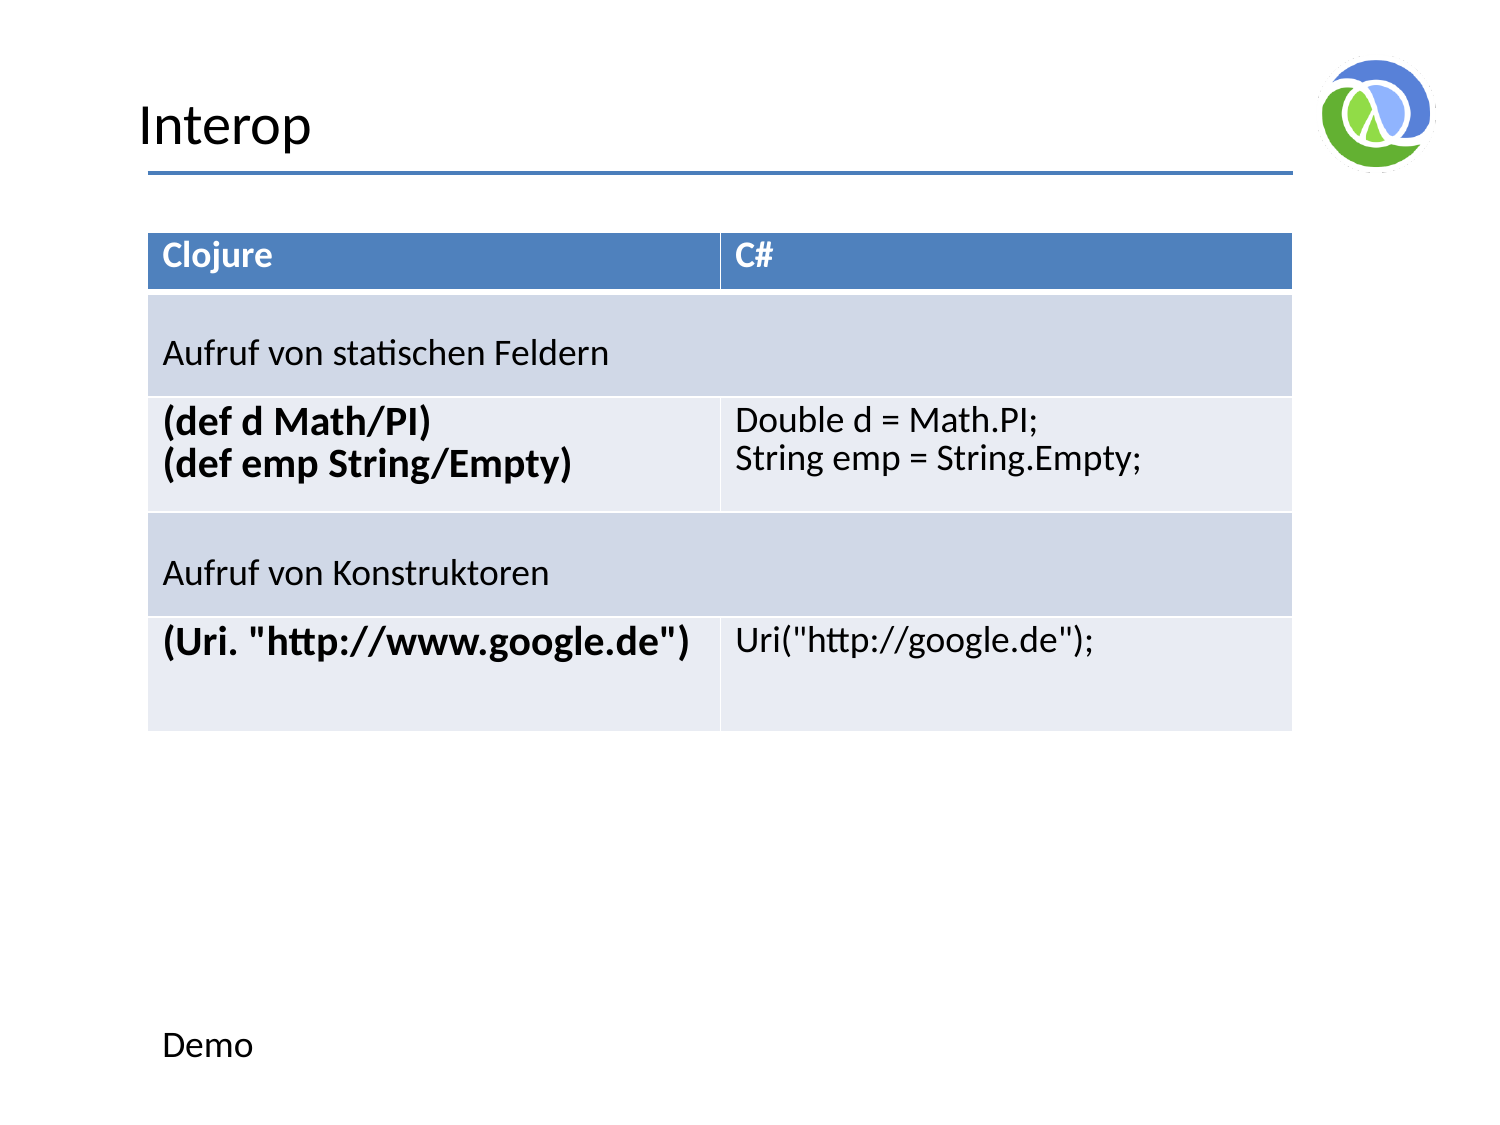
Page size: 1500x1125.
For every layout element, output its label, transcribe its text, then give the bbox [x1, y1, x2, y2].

text_box Interop [123, 79, 1270, 165]
table_cell Uri("http://google.de"); [721, 618, 1292, 731]
table_cell Aufruf von Konstruktoren [148, 513, 1292, 616]
table_header C# [721, 233, 1292, 289]
text_box Demo [147, 1012, 408, 1073]
table_header Clojure [148, 233, 720, 289]
table_cell Aufruf von statischen Feldern [148, 295, 1292, 396]
table_cell (Uri. "http://www.google.de") [148, 618, 720, 731]
table_cell (def d Math/PI) (def emp String/Empty) [148, 398, 720, 511]
table_cell Double d = Math.PI; String emp = String.Empty; [721, 398, 1292, 511]
picture [1316, 54, 1436, 173]
